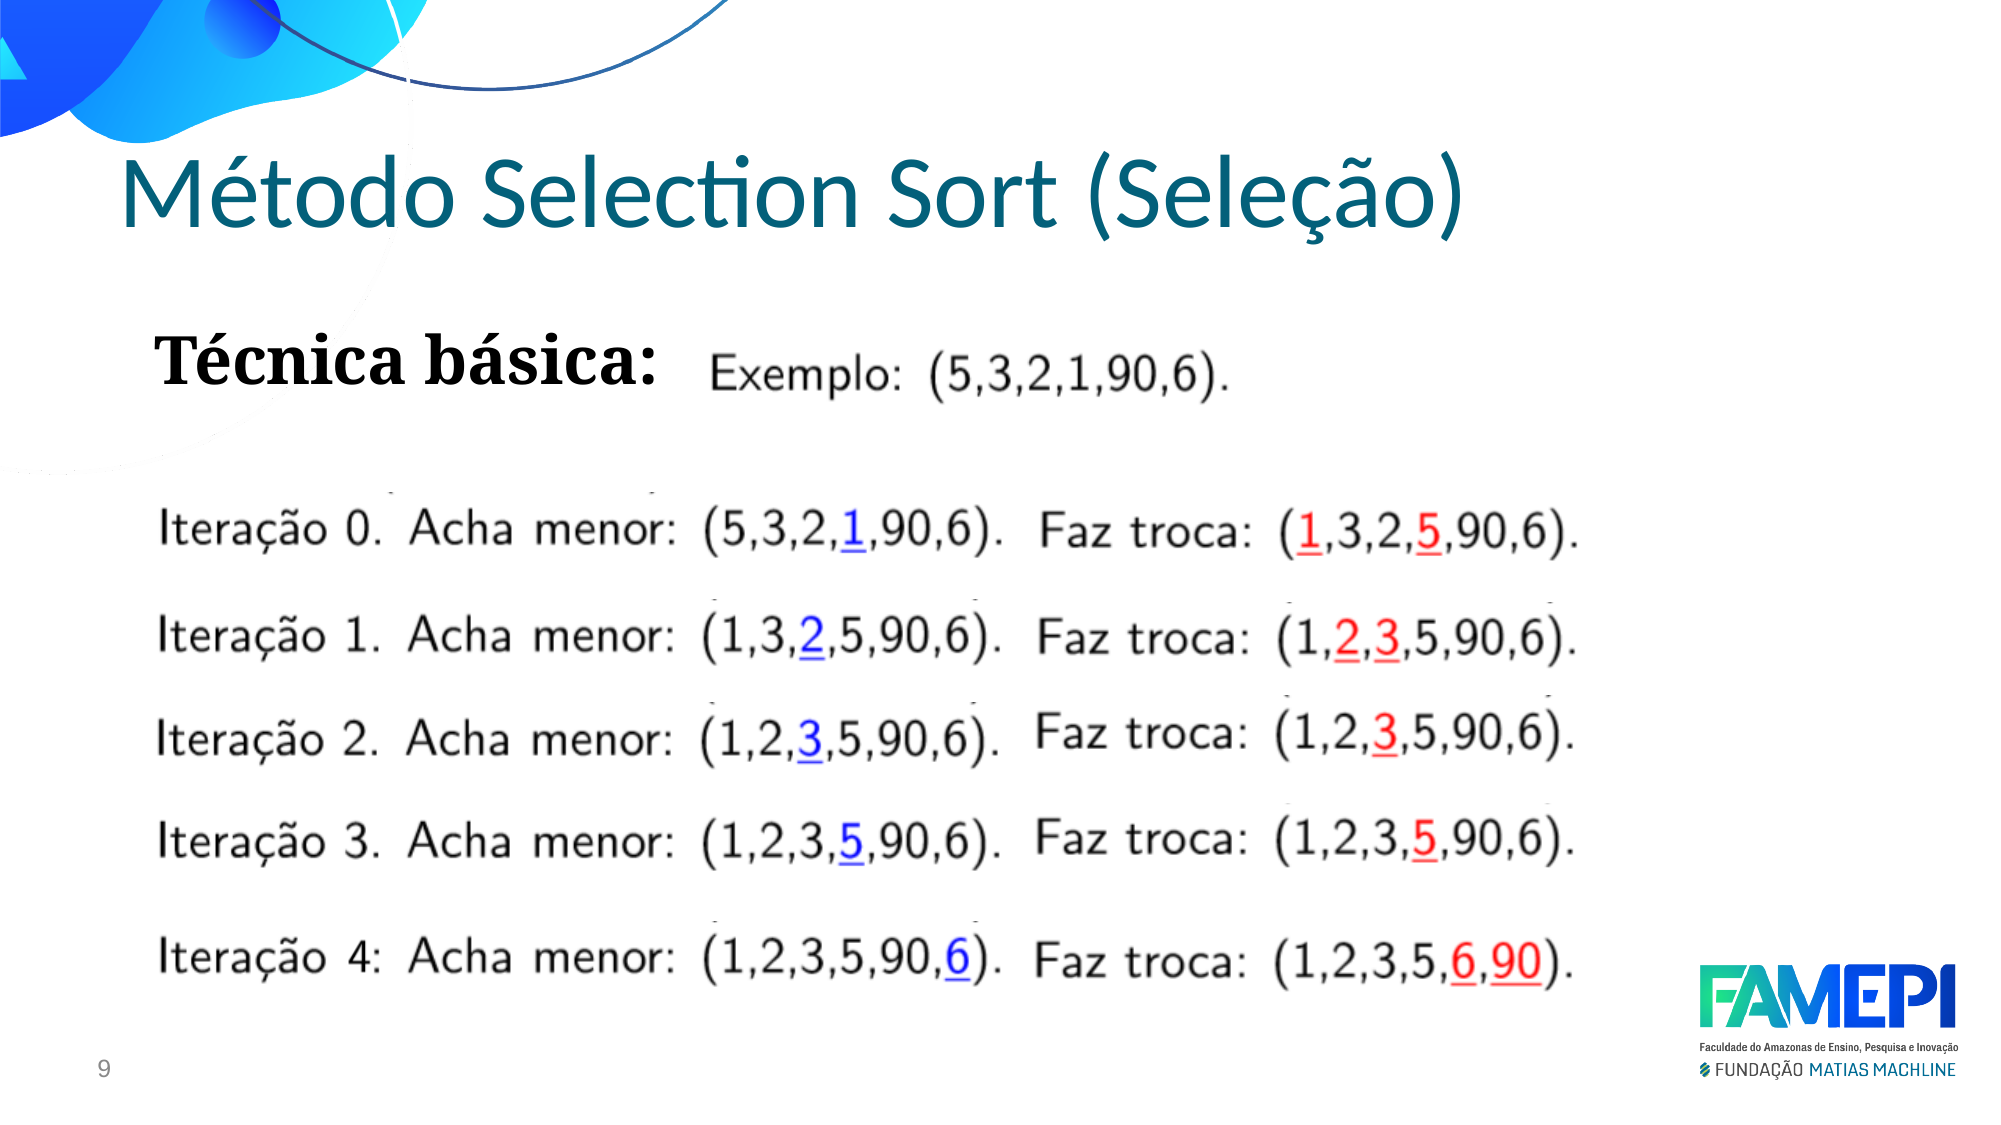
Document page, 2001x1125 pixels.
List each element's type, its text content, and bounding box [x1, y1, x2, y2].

text_box Método Selection Sort (Seleção) [116, 120, 1665, 311]
picture [0, 0, 2000, 1124]
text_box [143, 920, 1016, 991]
text_box Técnica básica: [152, 245, 1919, 398]
text_box <número> [82, 1037, 432, 1097]
